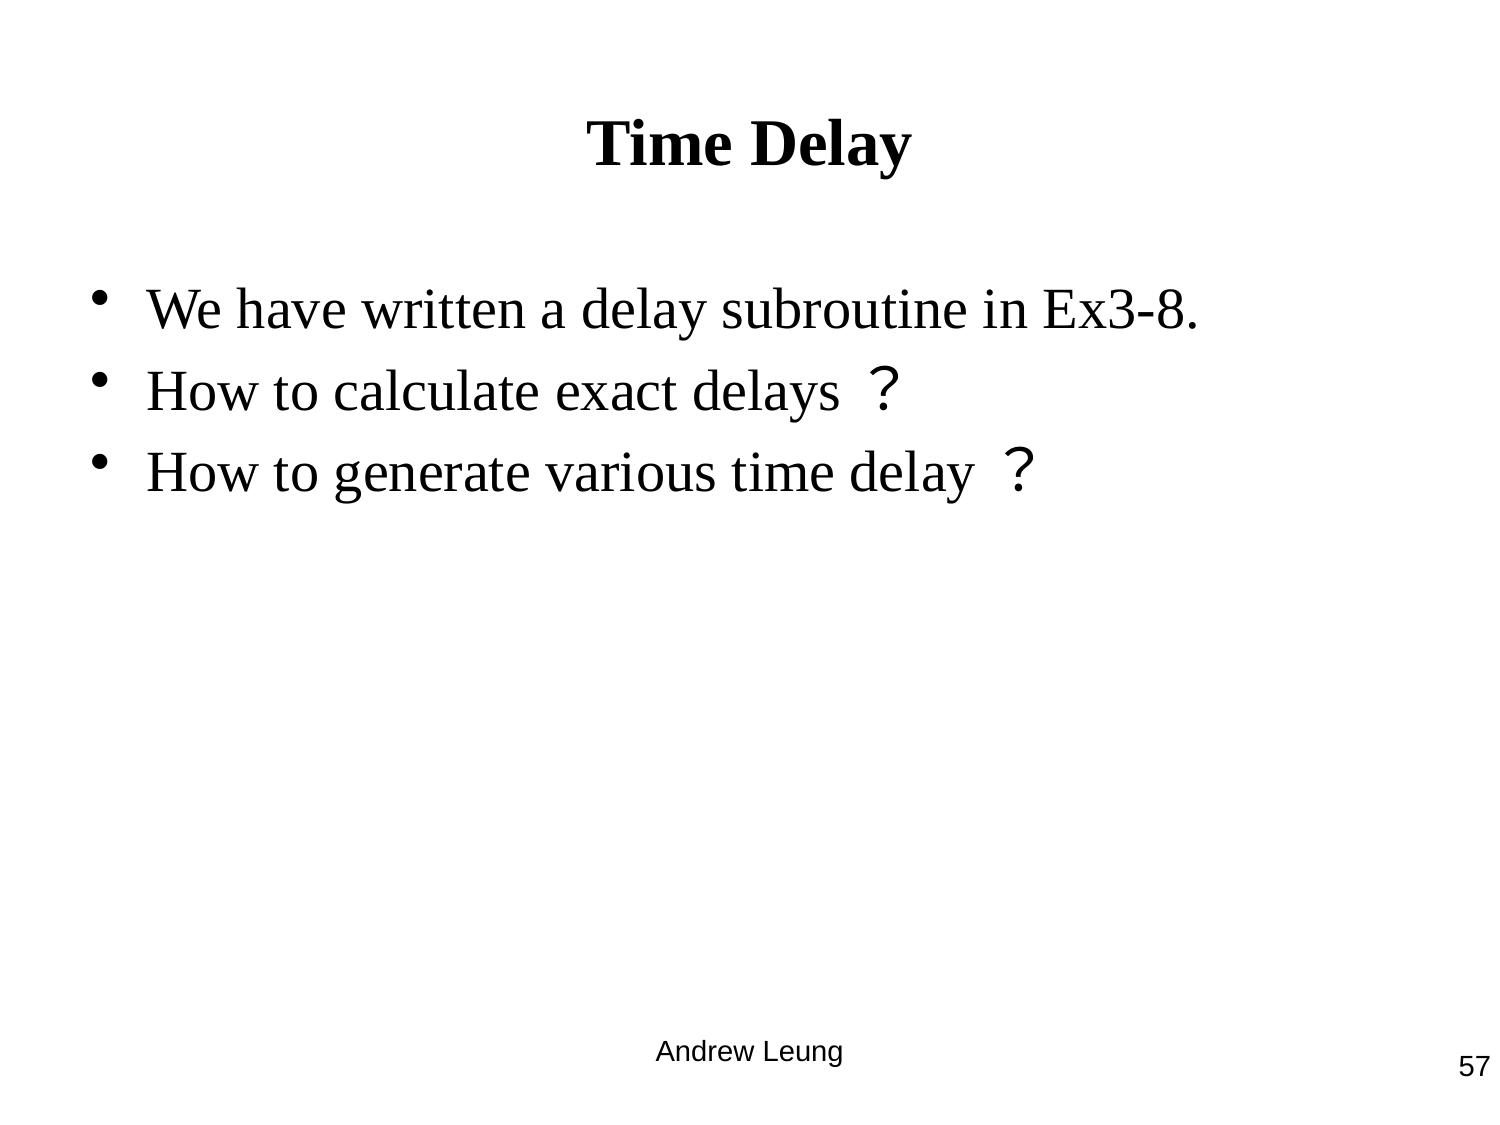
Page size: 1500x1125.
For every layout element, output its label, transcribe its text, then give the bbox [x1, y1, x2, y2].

list We have written a delay subroutine in Ex3-8. How to calculate exact delays？ How to generate various time delay？ [75, 262, 1425, 1005]
title Time Delay [75, 45, 1425, 233]
slide_number 57 [1155, 1039, 1500, 1118]
footer Andrew Leung [512, 1024, 988, 1103]
